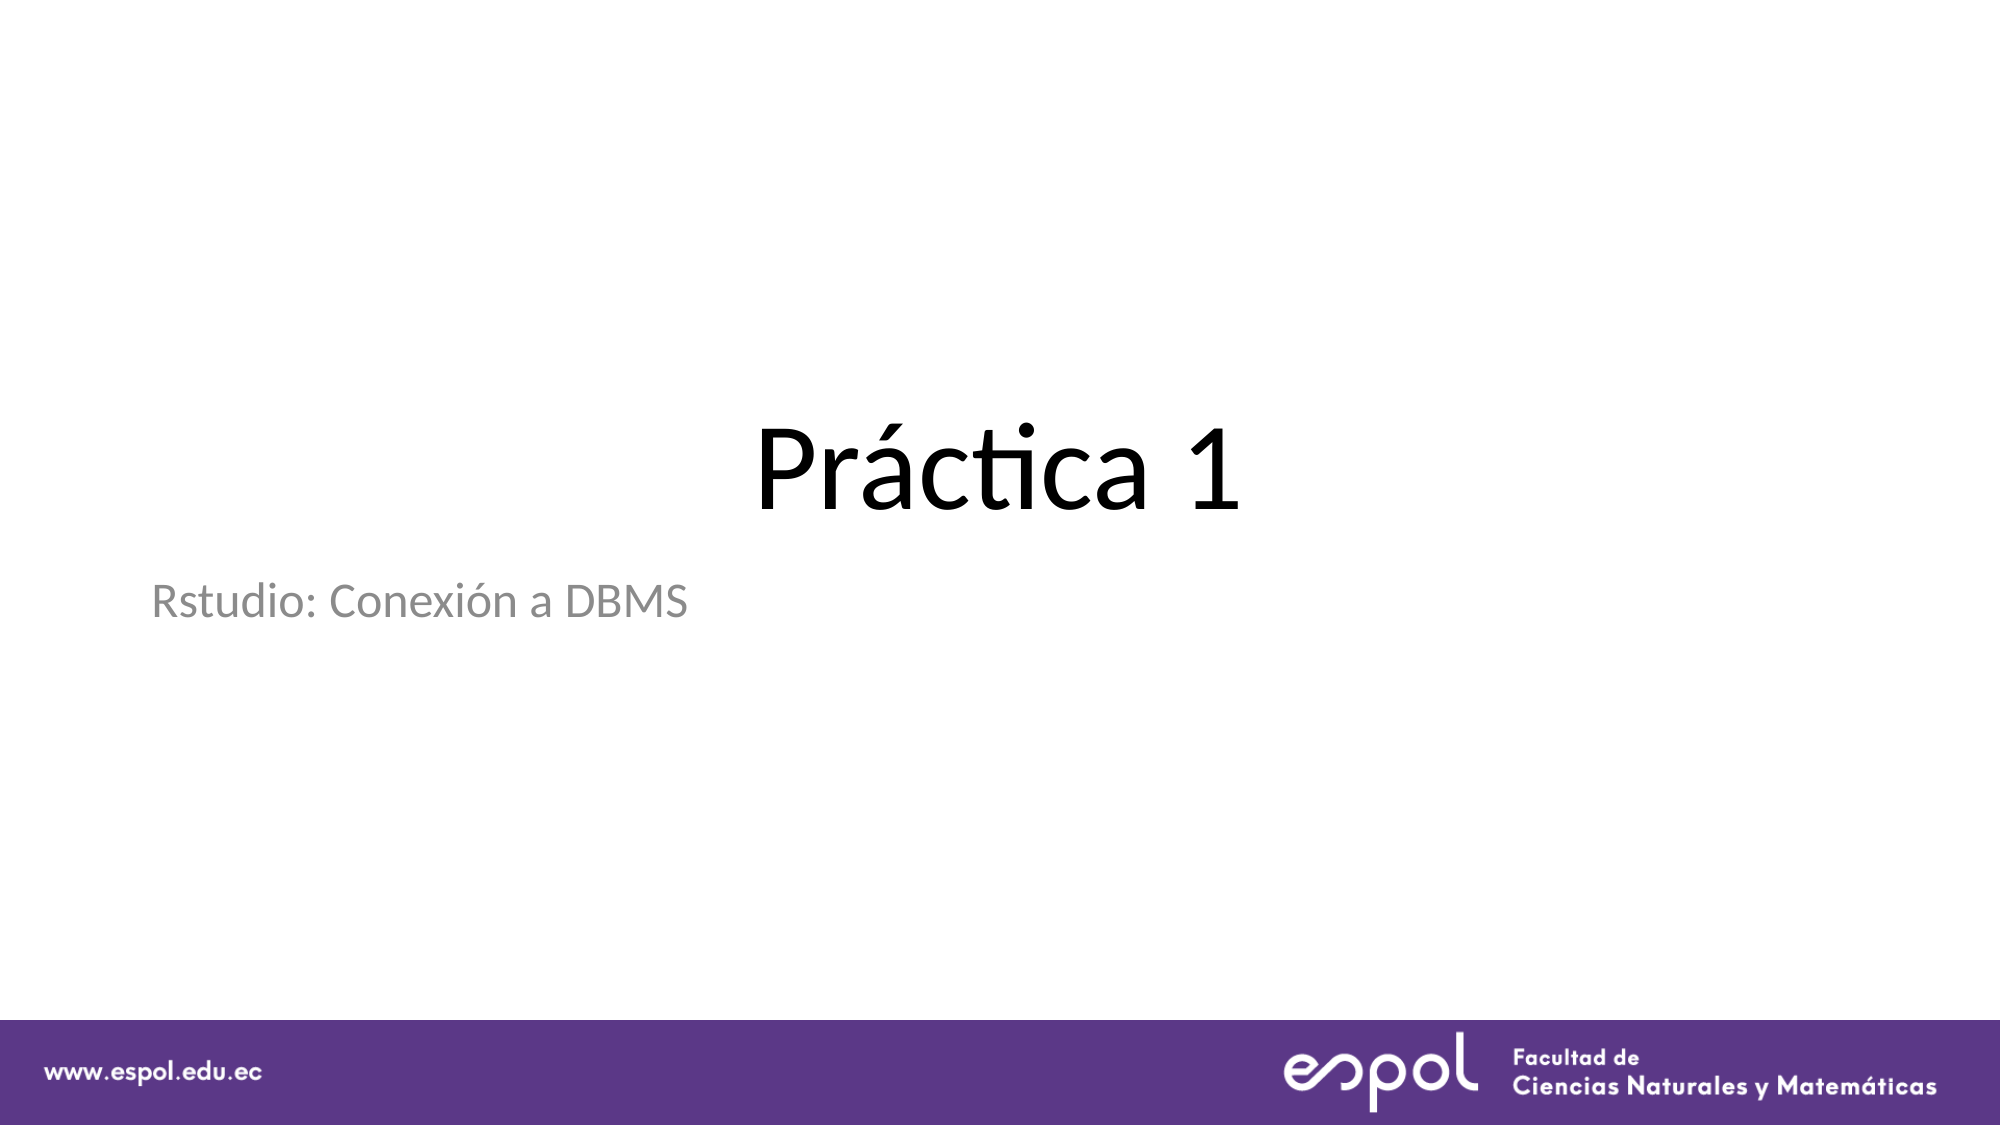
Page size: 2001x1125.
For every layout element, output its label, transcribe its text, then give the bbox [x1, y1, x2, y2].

title Práctica 1 [136, 218, 1862, 544]
list Rstudio: Conexión a DBMS [136, 566, 1862, 813]
picture [0, 1020, 2000, 1125]
